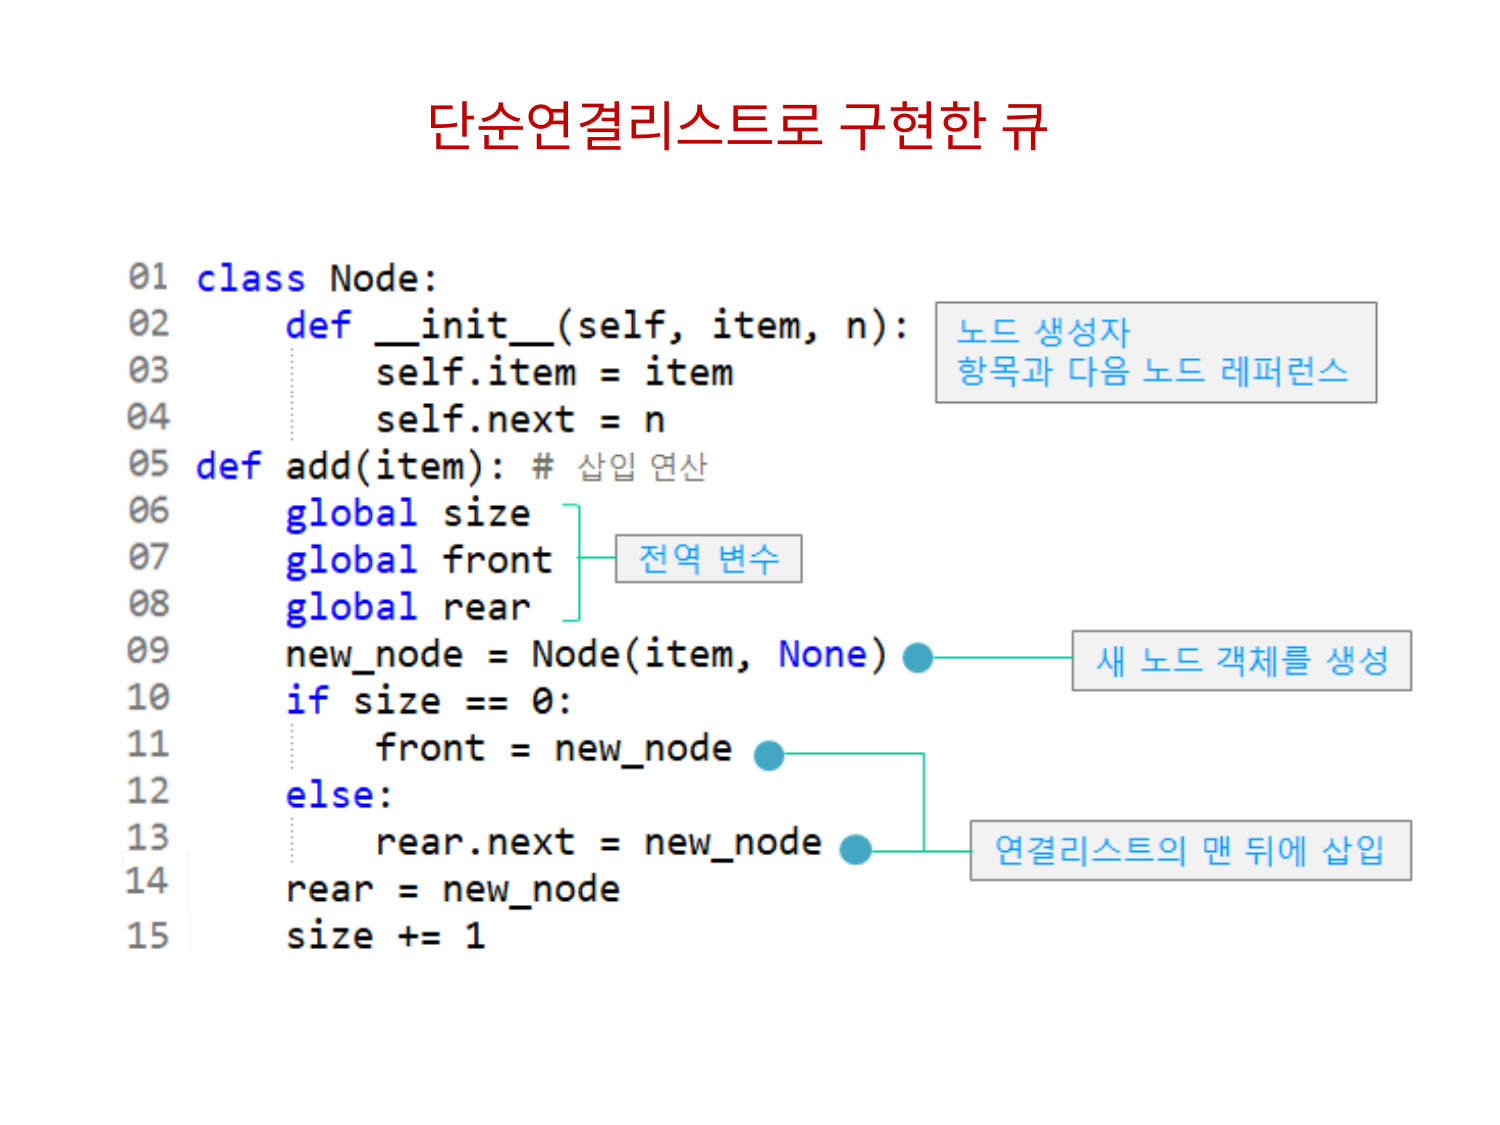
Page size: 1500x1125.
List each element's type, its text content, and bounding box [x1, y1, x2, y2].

picture [110, 253, 1425, 951]
text_box 단순연결리스트로 구현한 큐 [411, 85, 1066, 165]
